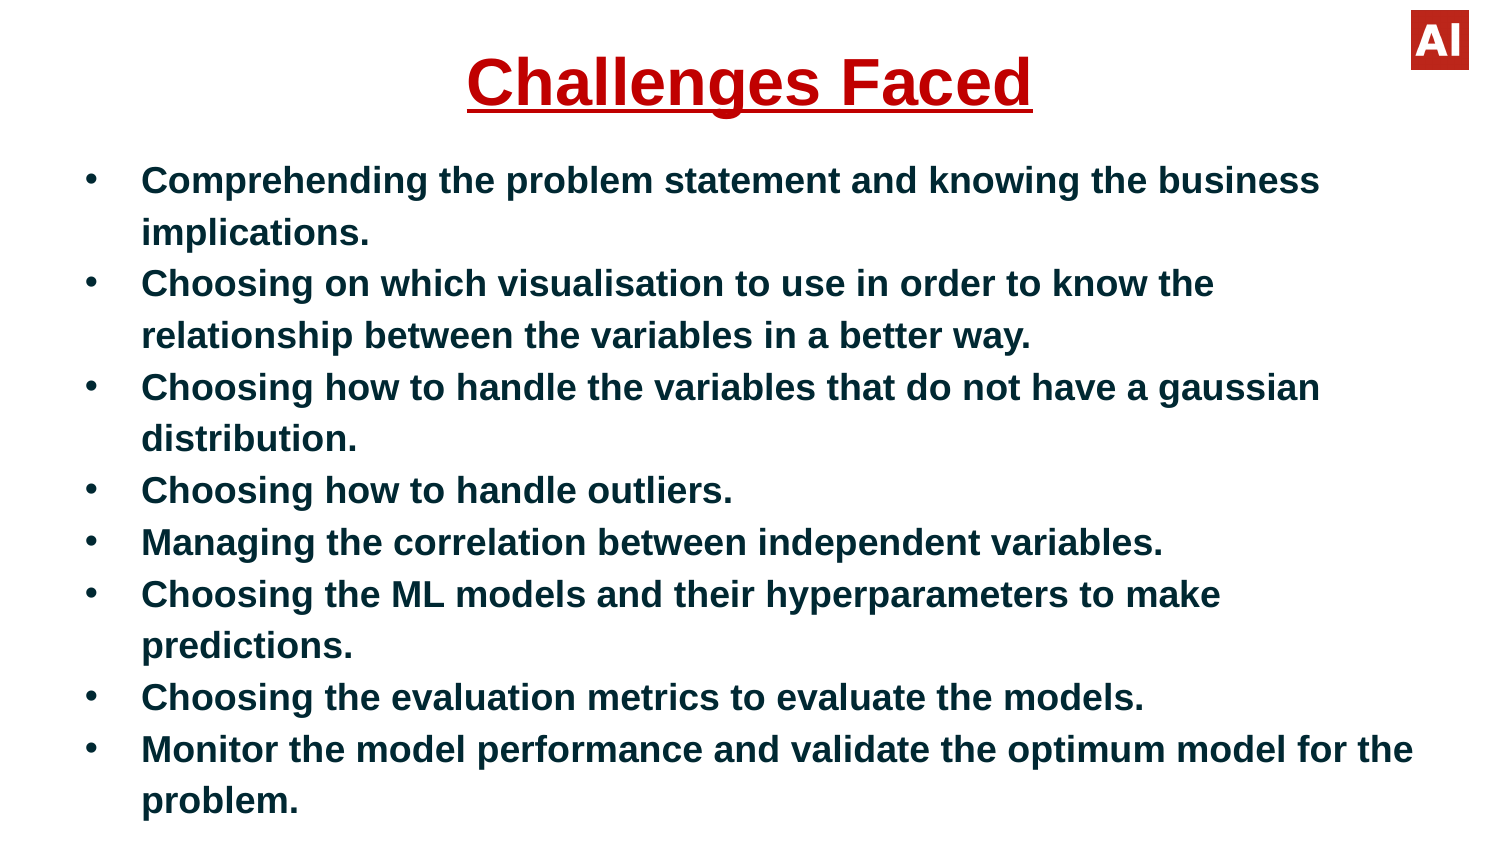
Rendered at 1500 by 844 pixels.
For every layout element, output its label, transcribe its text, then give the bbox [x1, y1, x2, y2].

title Challenges Faced [51, 35, 1449, 133]
list Comprehending the problem statement and knowing the business implications. Choosing on which visualisation to use in order to know the relationship between the variables in a better way. Choosing how to handle the variables that do not have a gaussian distribution. Choosing how to handle outliers. Managing the correlation between independent variables. Choosing the ML models and their hyperparameters to make predictions. Choosing the evaluation metrics to evaluate the models. Monitor the model performance and validate the optimum model for the problem. [51, 133, 1449, 834]
picture [1411, 10, 1469, 70]
